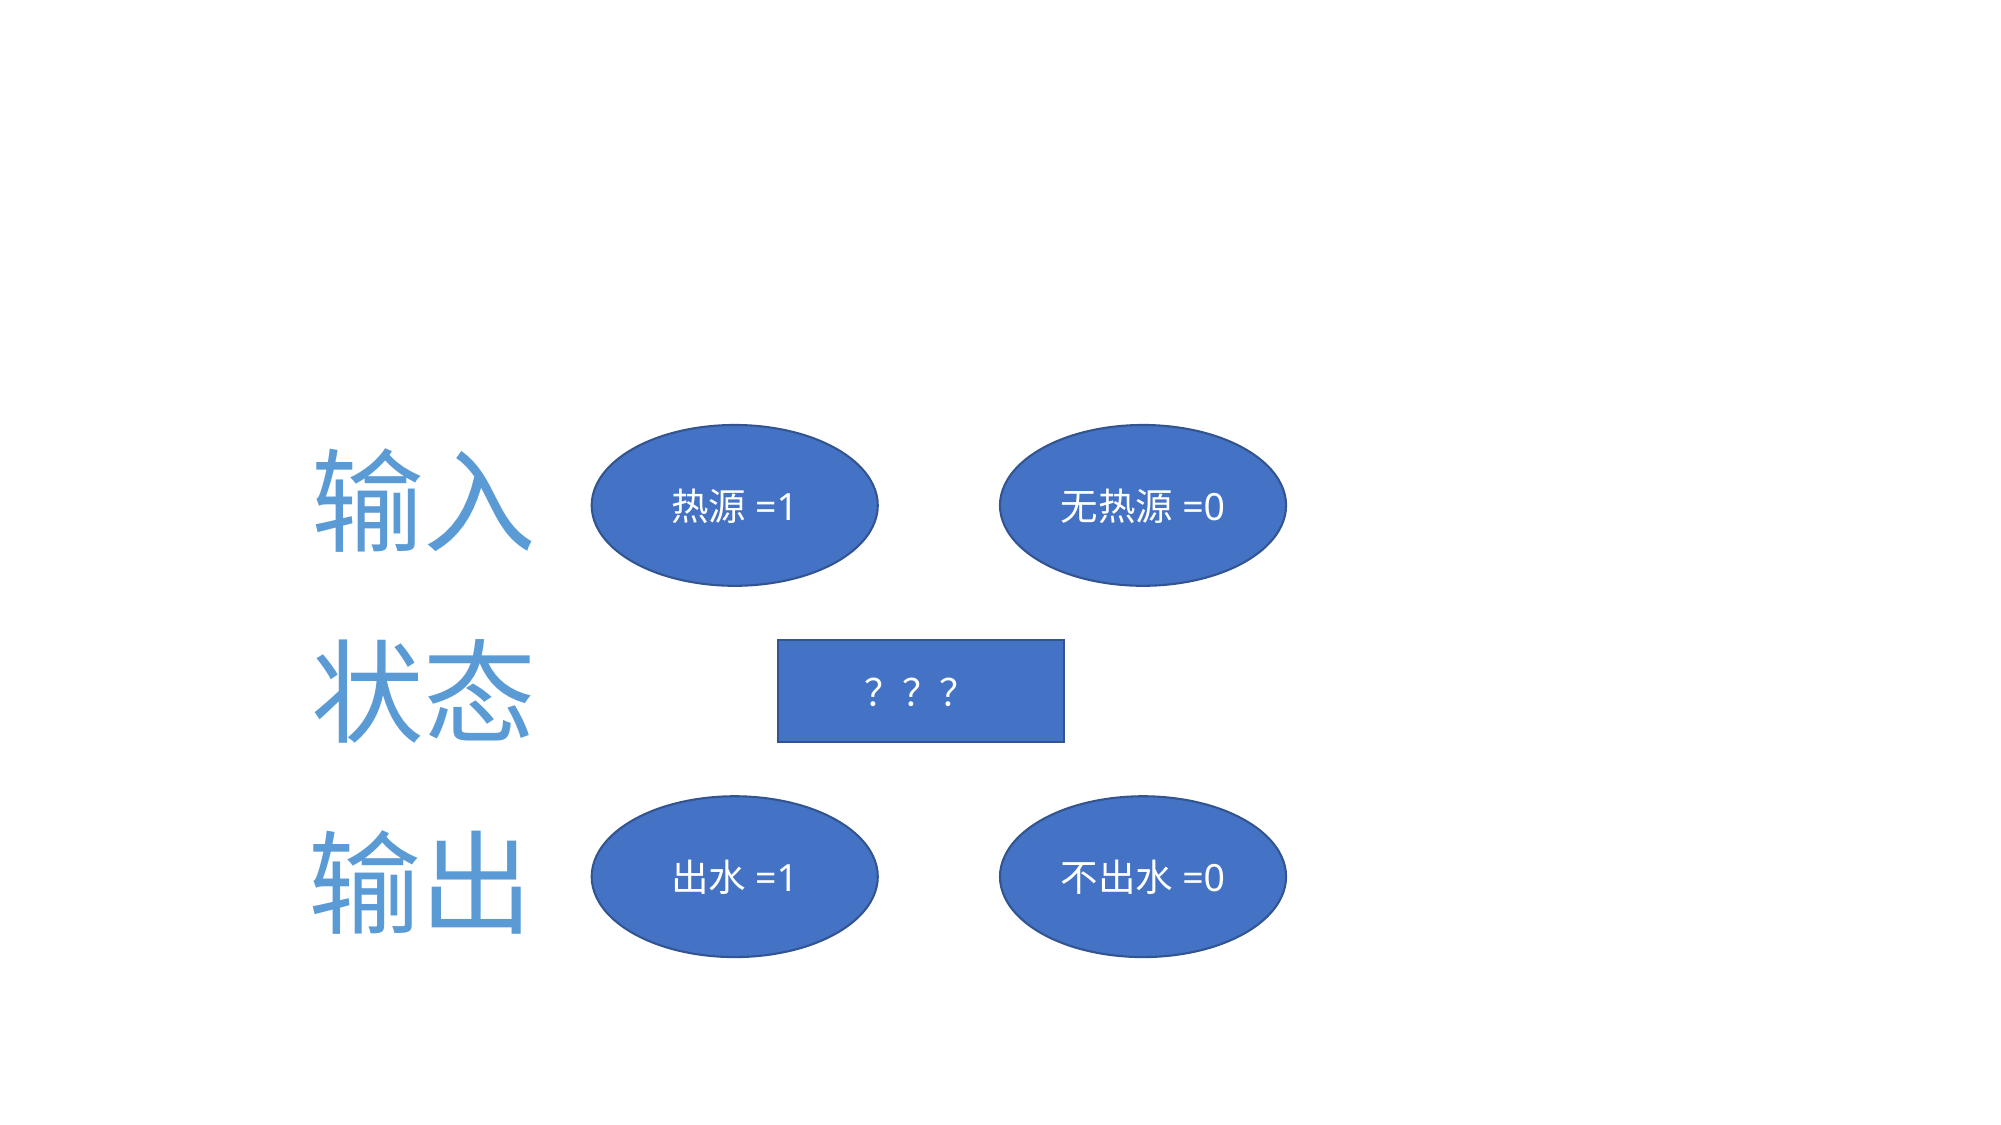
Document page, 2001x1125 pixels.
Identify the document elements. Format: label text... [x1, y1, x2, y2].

text_box 不出水=0 [998, 795, 1288, 959]
text_box 出水=1 [590, 795, 879, 959]
text_box 状态 [295, 614, 552, 765]
text_box ？？？ [777, 639, 1065, 743]
text_box 热源=1 [590, 423, 879, 587]
text_box 无热源=0 [998, 423, 1288, 587]
text_box 输出 [293, 805, 549, 956]
text_box 输入 [295, 423, 552, 574]
